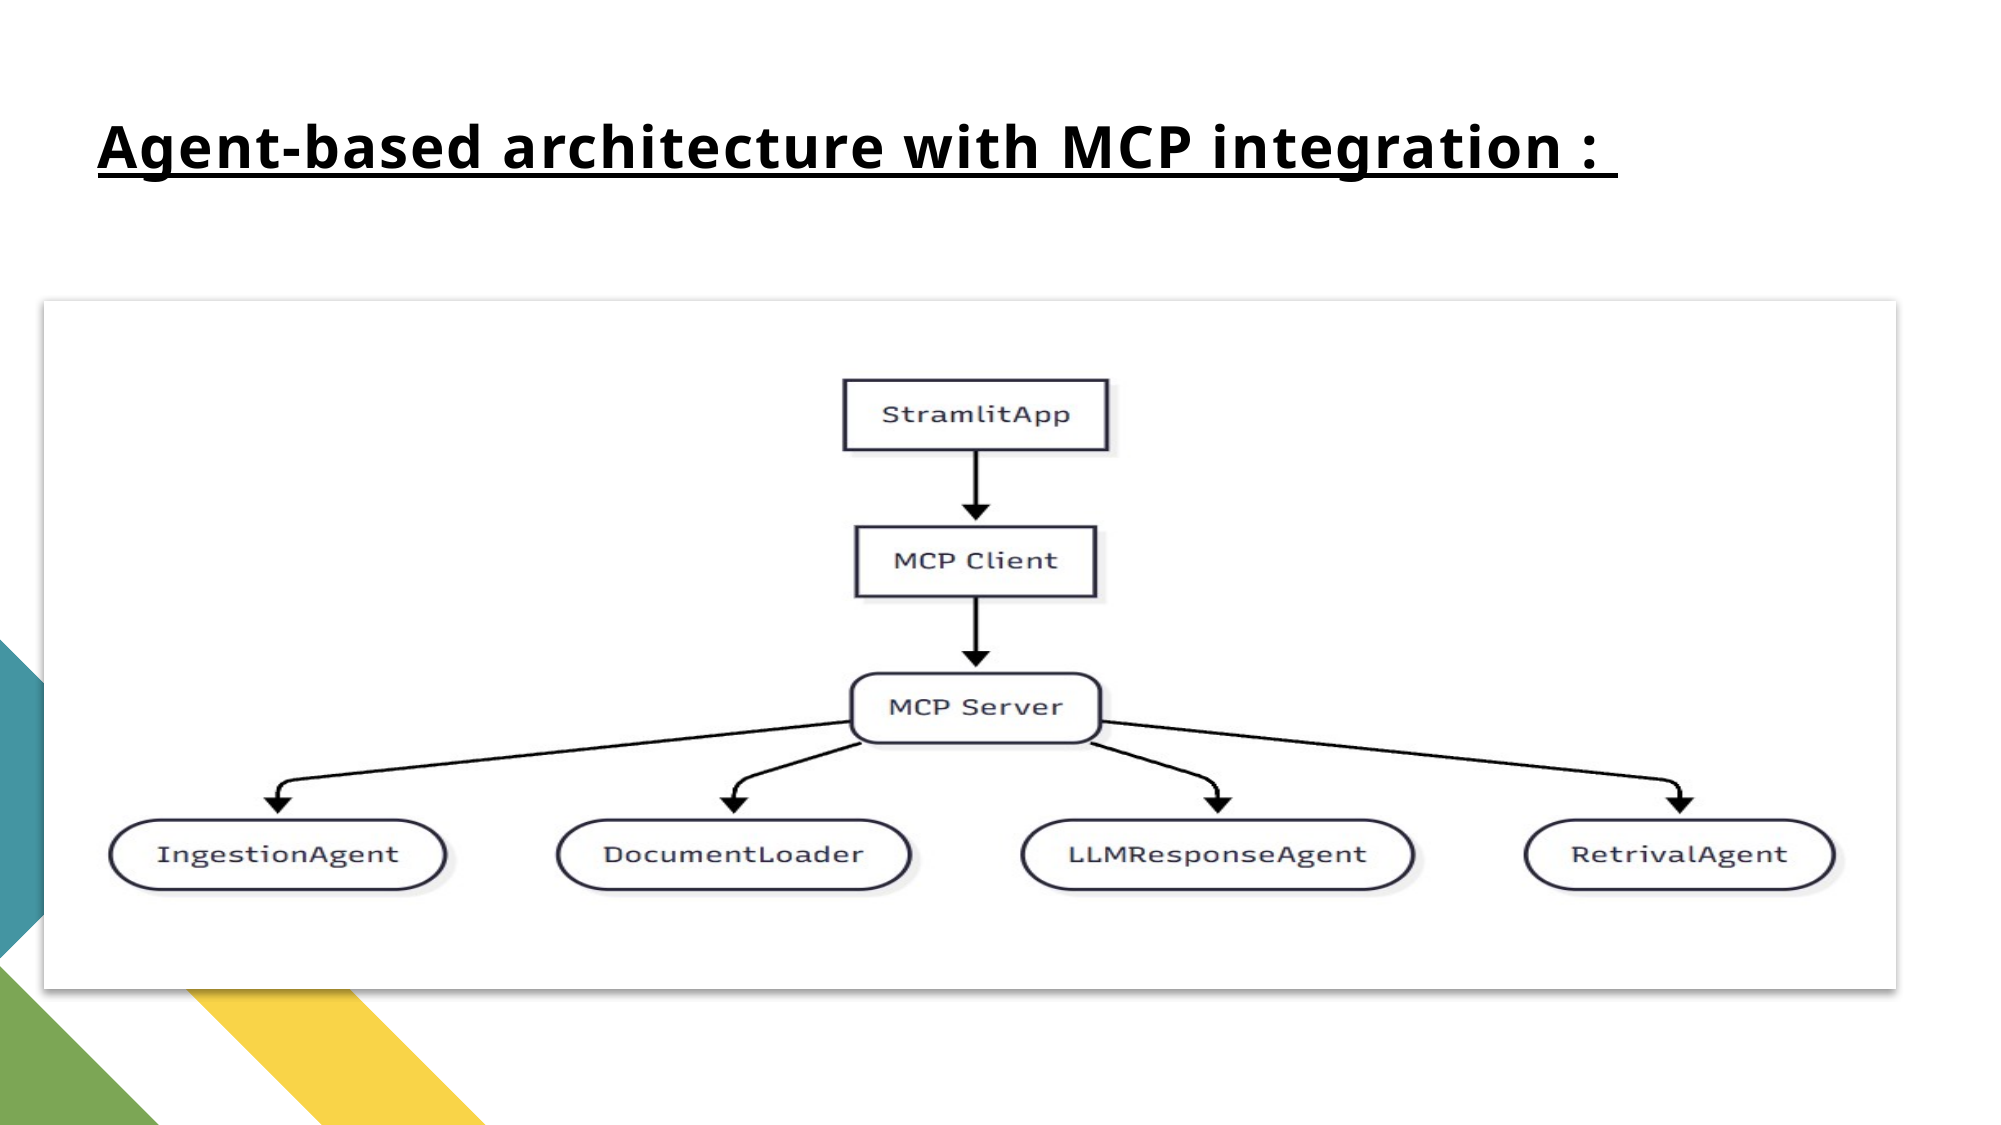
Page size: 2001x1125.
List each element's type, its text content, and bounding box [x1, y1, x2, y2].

title Agent-based architecture with MCP integration : [97, 45, 1882, 181]
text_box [0, 639, 486, 1125]
picture [58, 315, 1882, 975]
